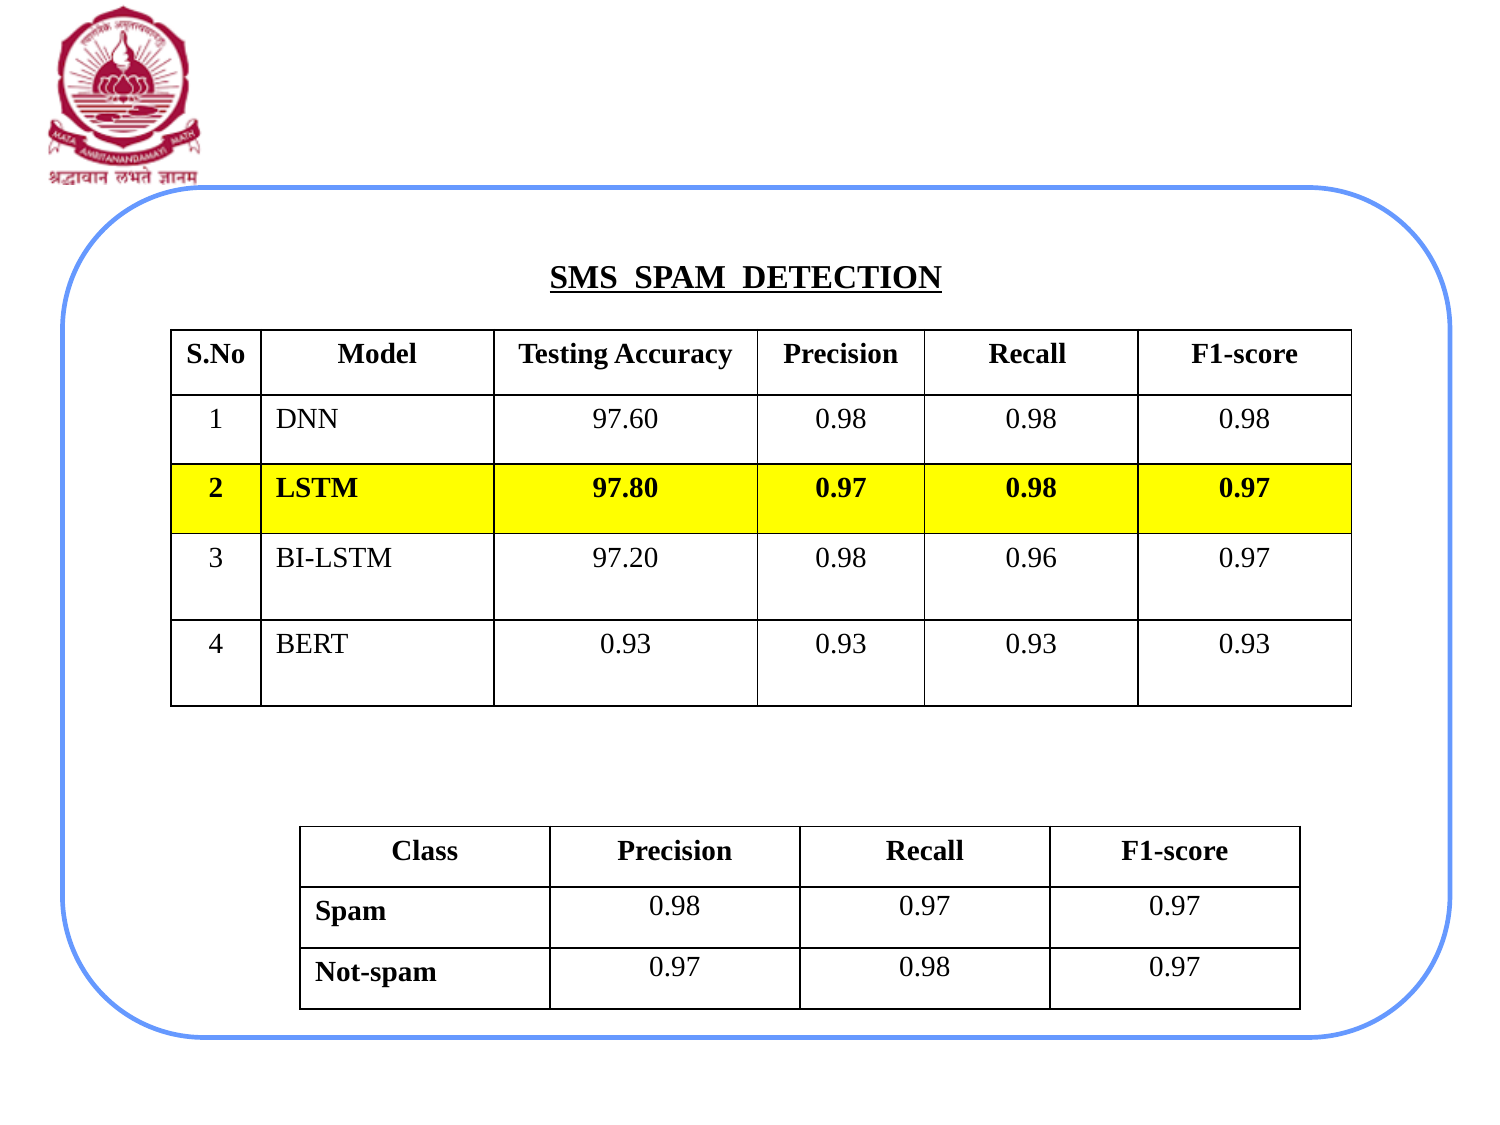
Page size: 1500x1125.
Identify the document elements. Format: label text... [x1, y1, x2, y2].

table_cell 0.93 [495, 621, 757, 705]
table_cell 0.98 [925, 396, 1137, 463]
table_cell 0.98 [801, 949, 1049, 1008]
table_cell 97.60 [495, 396, 757, 463]
table_cell 3 [172, 534, 260, 619]
table_cell 0.93 [925, 621, 1137, 705]
table_cell 0.97 [551, 949, 799, 1008]
table_header Precision [758, 331, 924, 394]
table_cell Spam [301, 888, 549, 947]
table_cell 97.20 [495, 534, 757, 619]
table_cell 0.93 [1139, 621, 1351, 705]
table_cell 0.98 [551, 888, 799, 947]
table_cell 1 [172, 396, 260, 463]
table_header Model [262, 331, 493, 394]
table_cell 0.96 [925, 534, 1137, 619]
table_cell LSTM [262, 465, 493, 533]
table_cell BI-LSTM [262, 534, 493, 619]
table_cell DNN [262, 396, 493, 463]
table_header F1-score [1051, 827, 1299, 886]
table_cell 0.97 [1139, 534, 1351, 619]
table_cell 0.98 [925, 465, 1137, 533]
table_header Class [301, 827, 549, 886]
table_header Recall [925, 331, 1137, 394]
table_cell Not-spam [301, 949, 549, 1008]
table_cell 0.93 [758, 621, 924, 705]
table_cell 0.97 [801, 888, 1049, 947]
table_cell 97.80 [495, 465, 757, 533]
table_cell BERT [262, 621, 493, 705]
table_cell 0.97 [1051, 888, 1299, 947]
table_cell 0.98 [758, 396, 924, 463]
table_cell 0.97 [1051, 949, 1299, 1008]
table_header F1-score [1139, 331, 1351, 394]
table_cell 0.98 [758, 534, 924, 619]
table_header Testing Accuracy [495, 331, 757, 394]
table_cell 0.98 [1139, 396, 1351, 463]
table_cell 2 [172, 465, 260, 533]
text_box SMS SPAM DETECTION [534, 248, 965, 303]
table_cell 0.97 [758, 465, 924, 533]
table_header Recall [801, 827, 1049, 886]
table_cell 4 [172, 621, 260, 705]
table_header S.No [172, 331, 260, 394]
table_cell 0.97 [1139, 465, 1351, 533]
table_header Precision [551, 827, 799, 886]
picture [41, 0, 219, 185]
